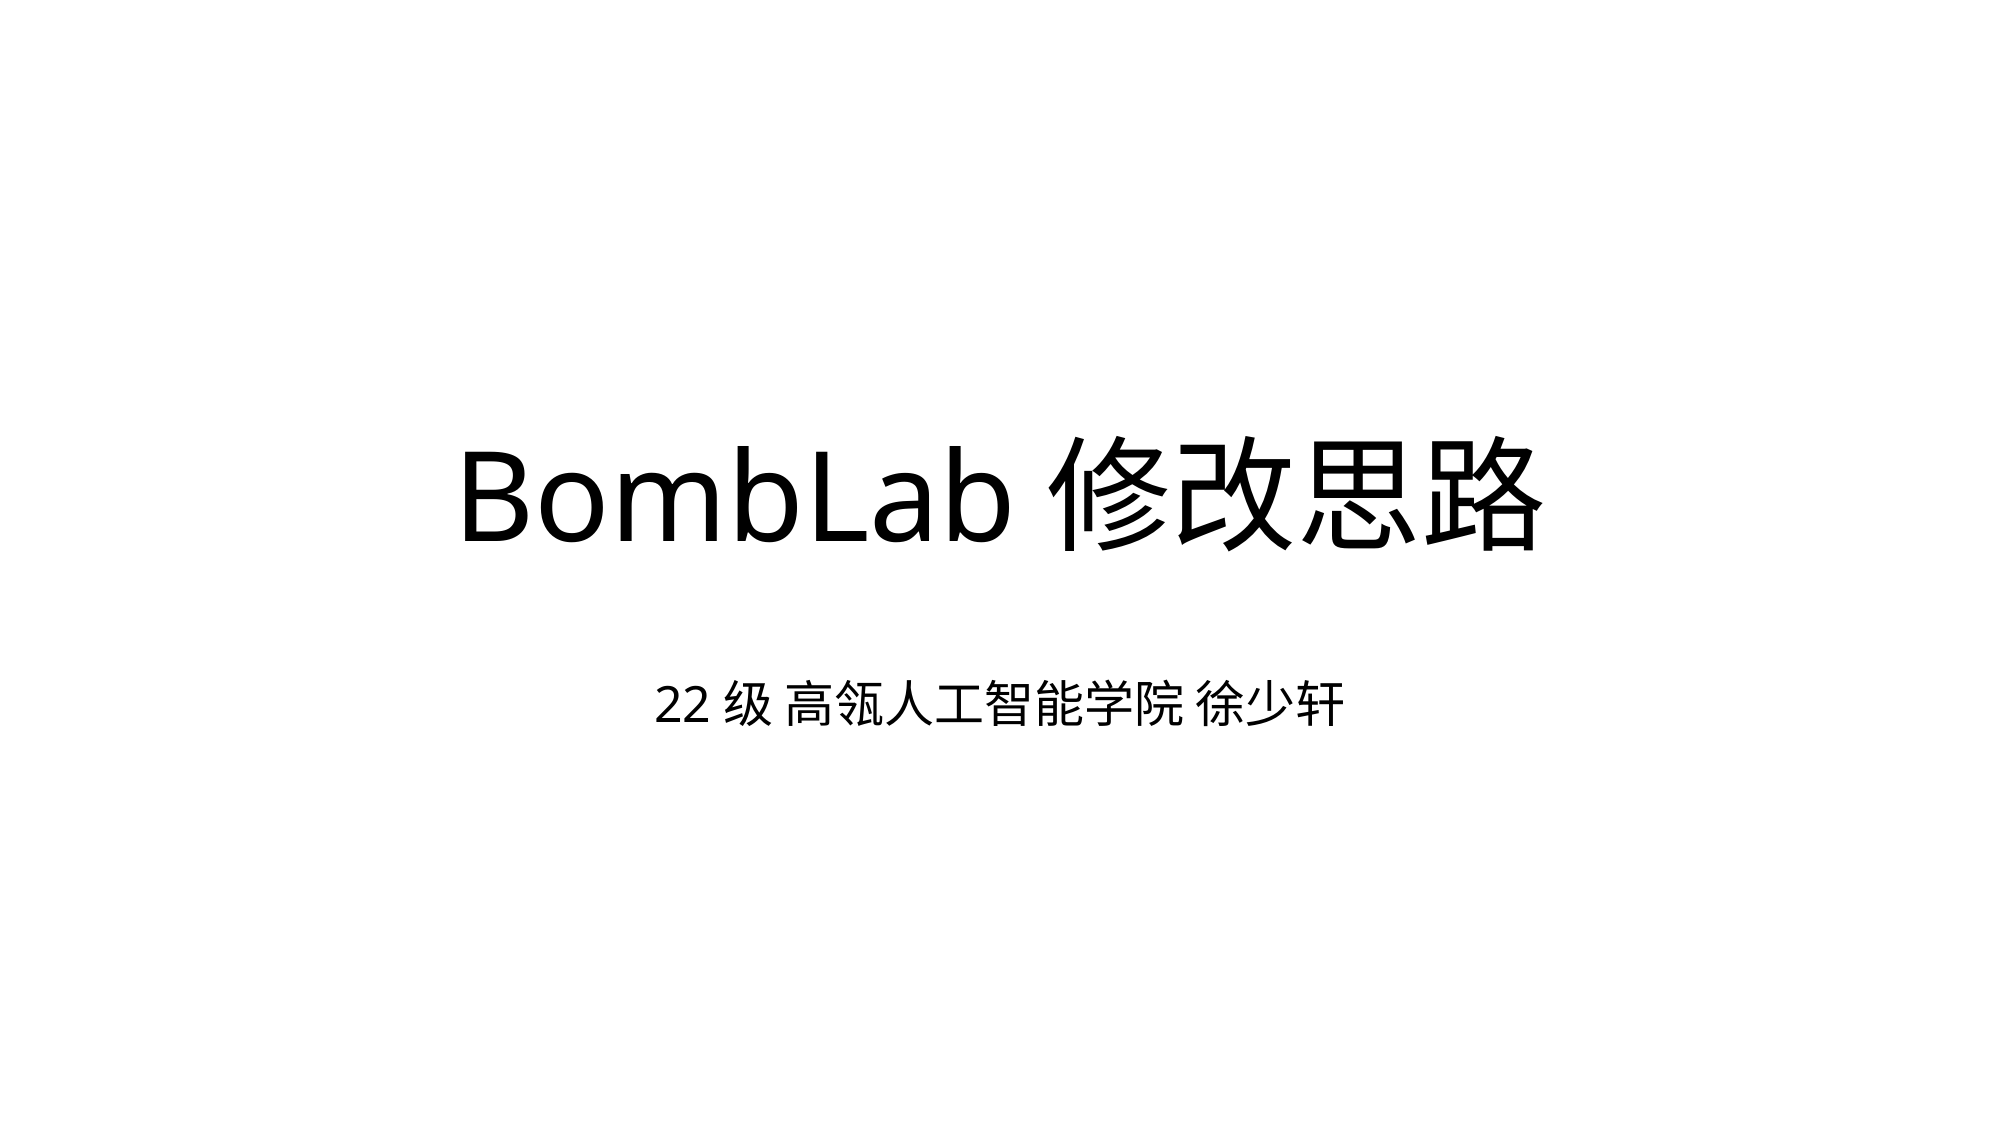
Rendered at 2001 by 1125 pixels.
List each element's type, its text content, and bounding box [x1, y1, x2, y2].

title BombLab修改思路 [249, 184, 1750, 576]
subtitle 22级 高瓴人工智能学院 徐少轩 [249, 590, 1750, 863]
